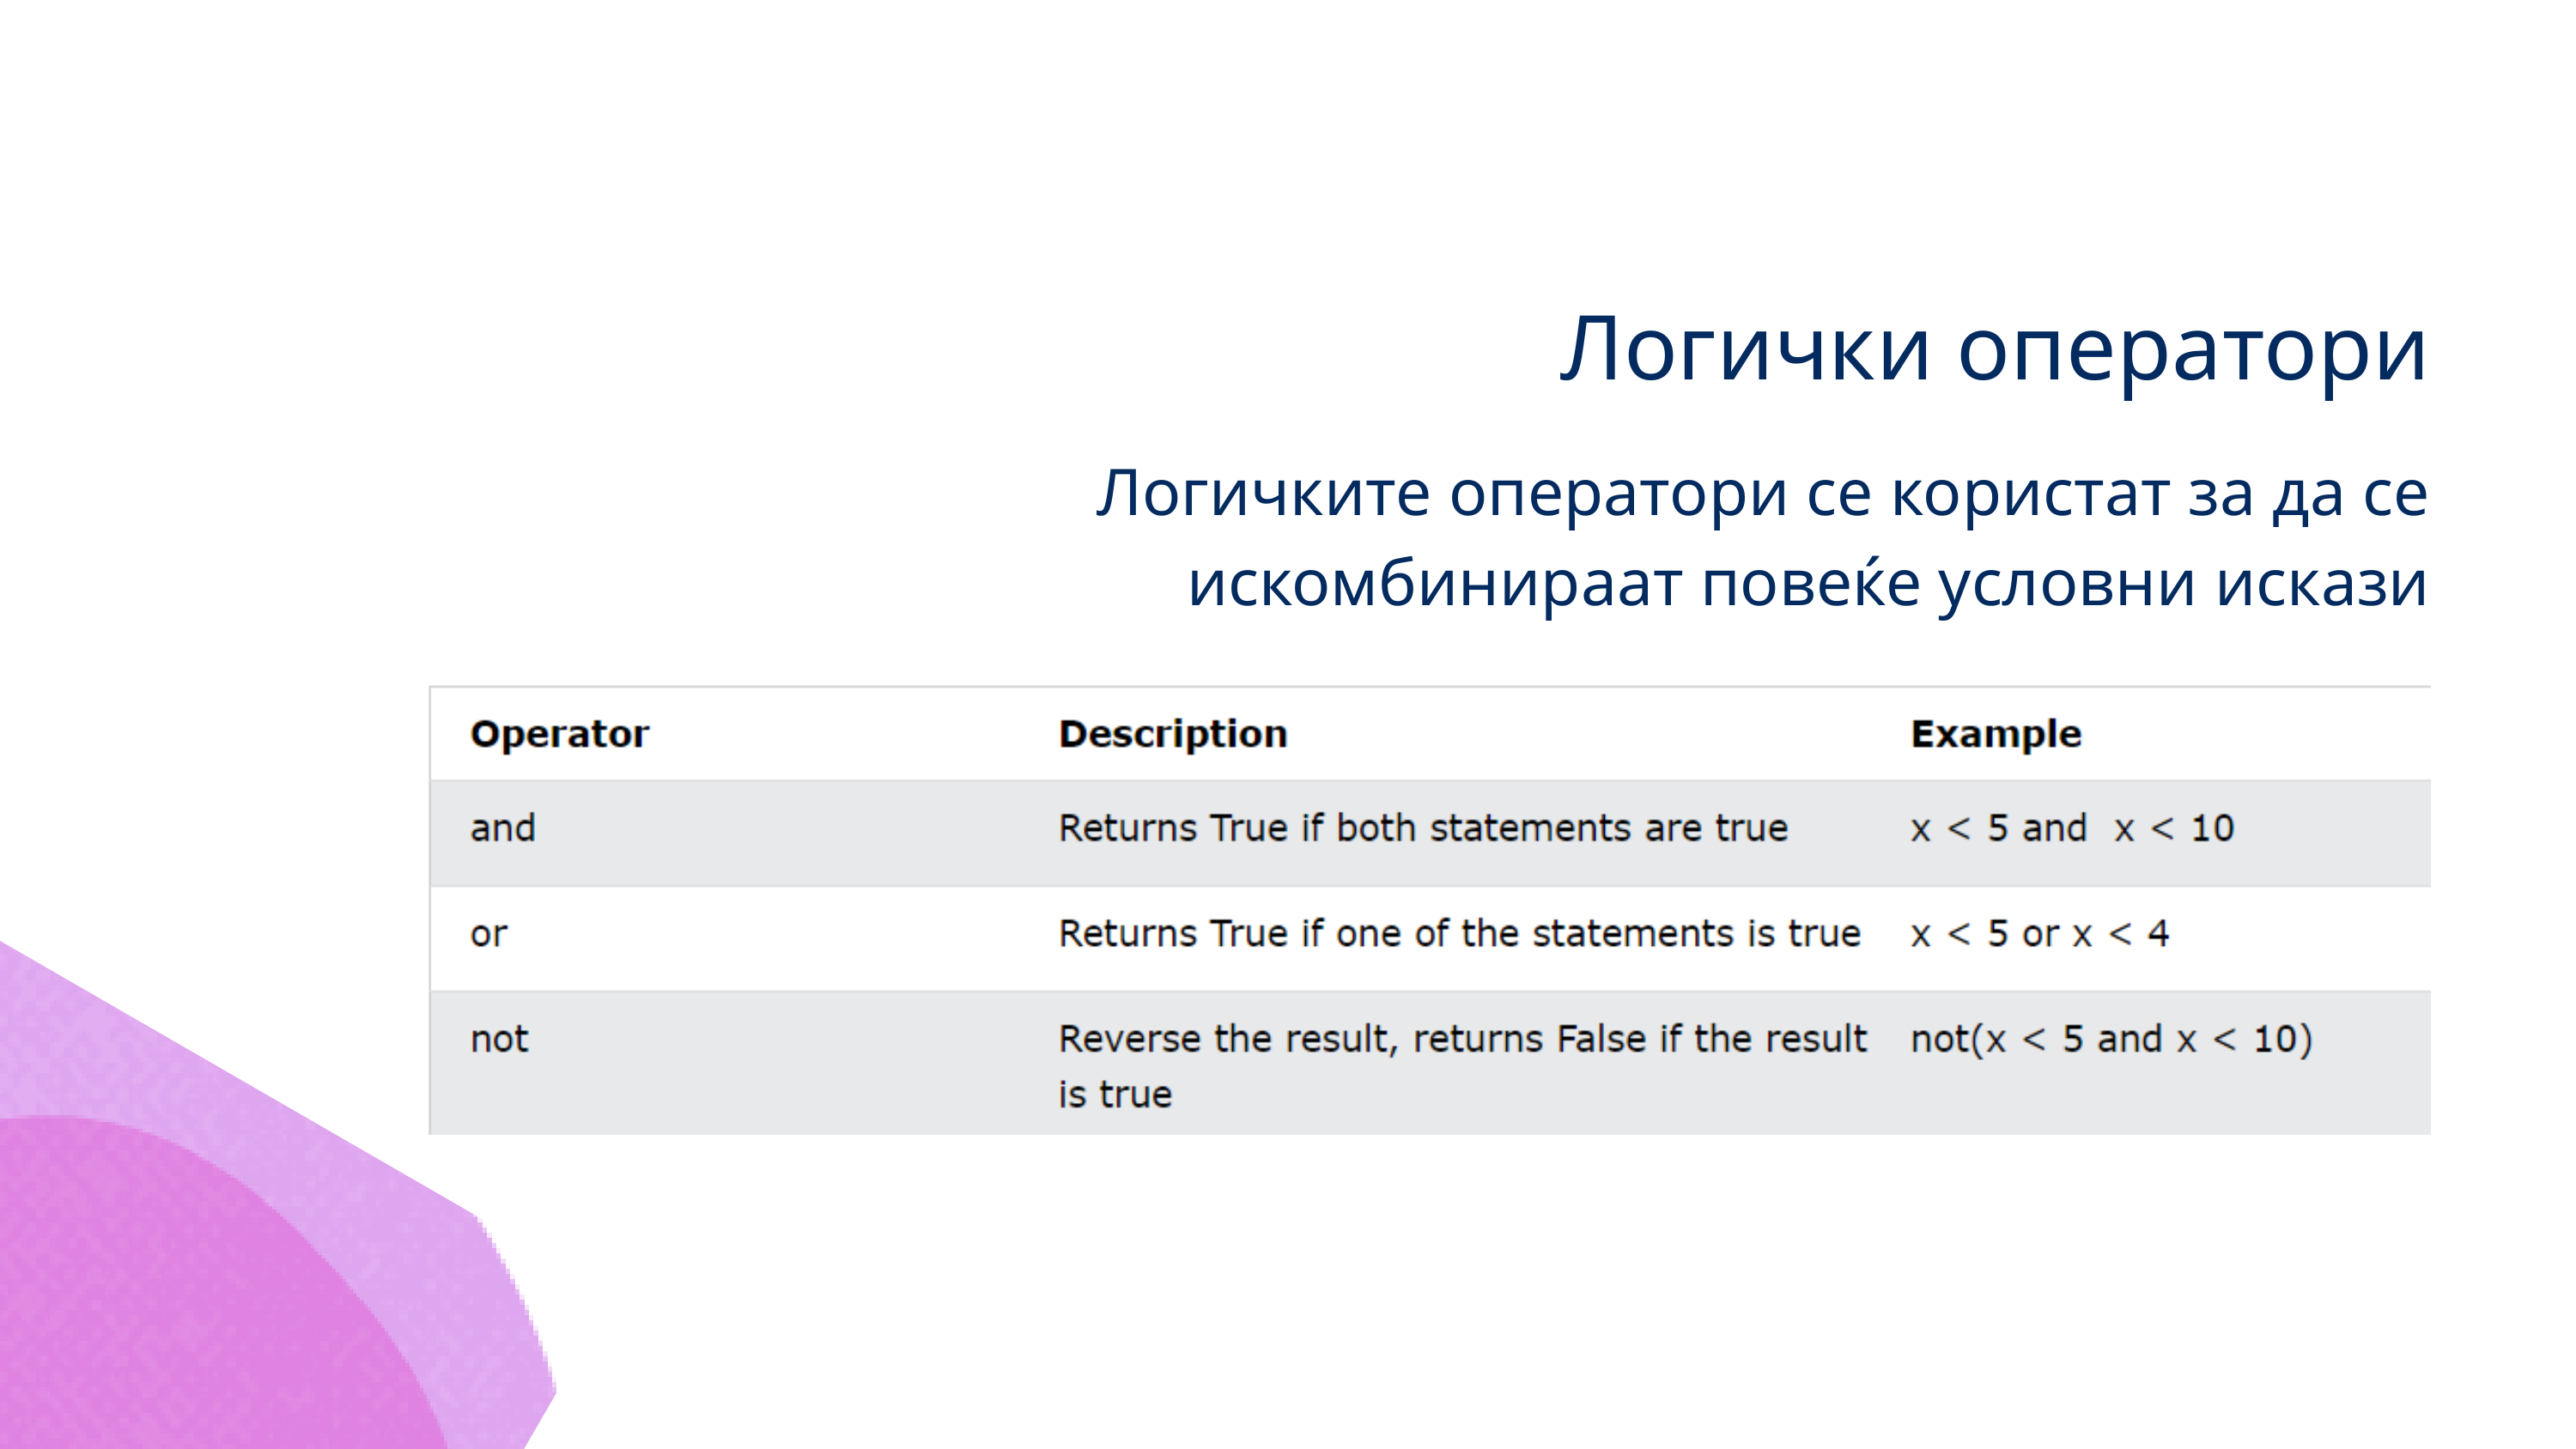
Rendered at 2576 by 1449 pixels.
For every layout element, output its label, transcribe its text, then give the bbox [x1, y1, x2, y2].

text_box Логички оператори [1209, 272, 2432, 398]
text_box [0, 941, 613, 1449]
text_box [298, 1112, 494, 1225]
text_box [420, 682, 2432, 1135]
text_box Логичките оператори се користат за да се искомбинираат повеќе условни искази [933, 438, 2432, 619]
